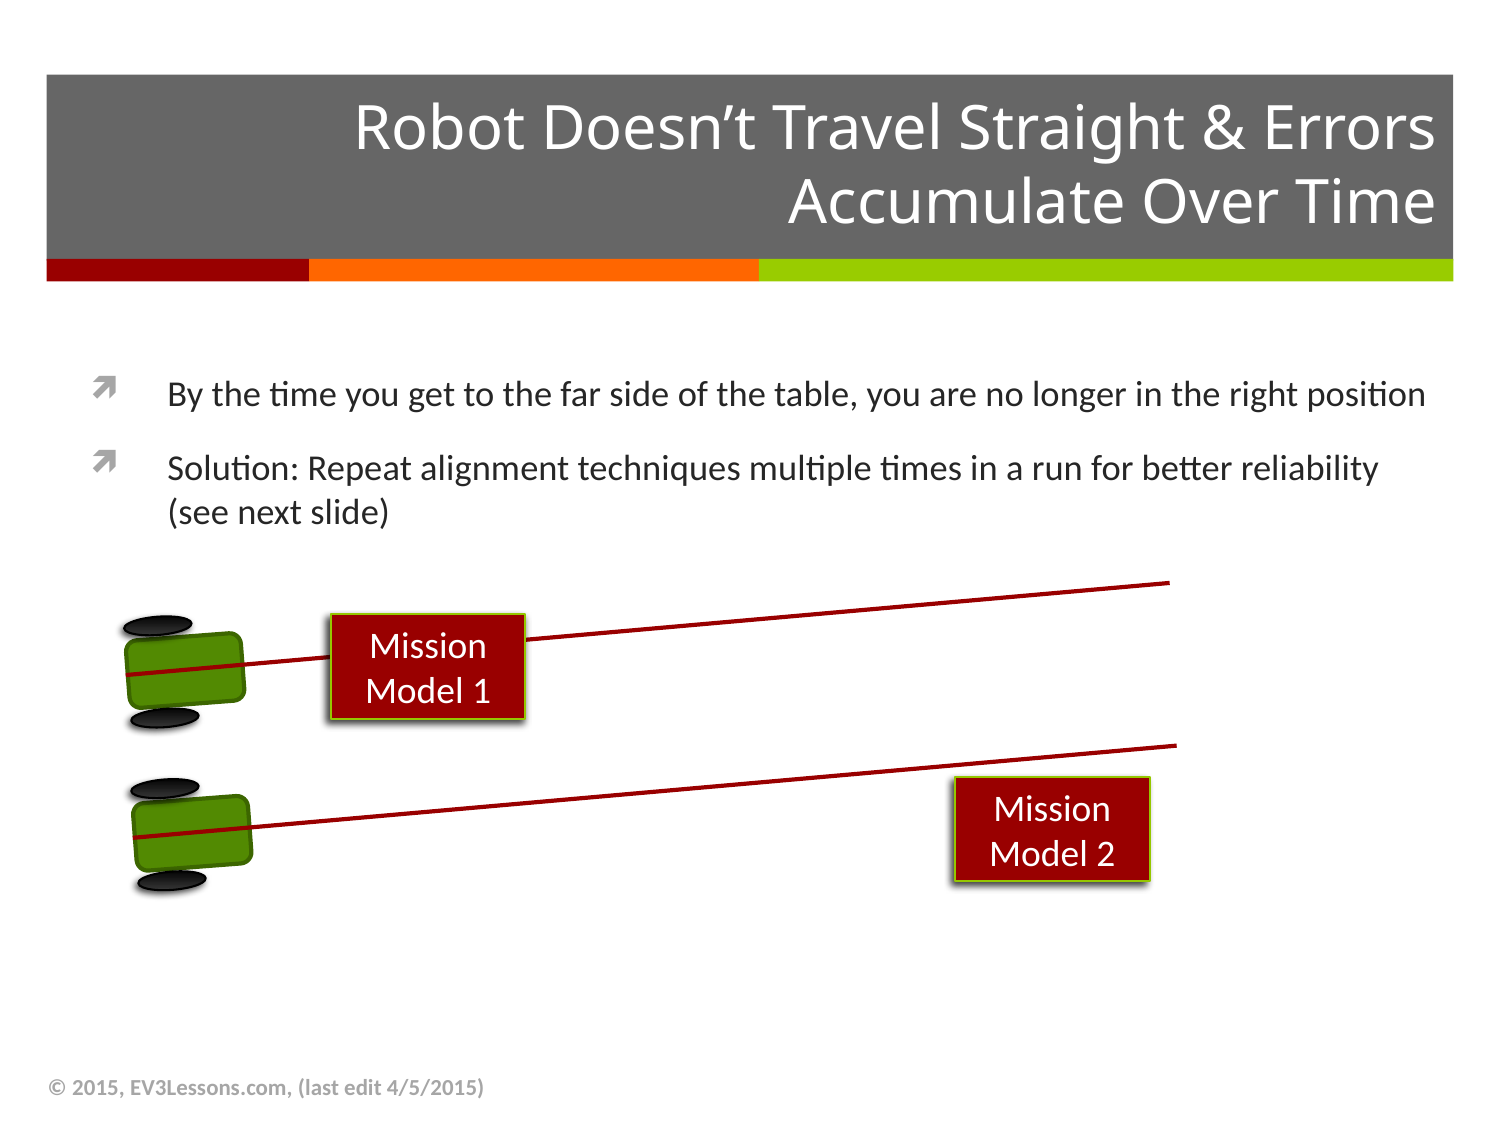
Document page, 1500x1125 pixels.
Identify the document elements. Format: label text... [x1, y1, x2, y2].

text_box Mission Model 1 [330, 686, 526, 720]
footer © 2015, EV3Lessons.com, (last edit 4/5/2015) [32, 1055, 1038, 1116]
text_box Mission Model 2 [954, 848, 1151, 882]
list By the time you get to the far side of the table, you are no longer in the right position Solution: Repeat alignment techniques multiple times in a run for better reliability (see next slide) [75, 362, 1453, 556]
title Robot Doesn’t Travel Straight & Errors Accumulate Over Time [75, 80, 1453, 244]
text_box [127, 582, 1171, 676]
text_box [136, 848, 248, 891]
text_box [129, 686, 241, 729]
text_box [134, 745, 1178, 839]
